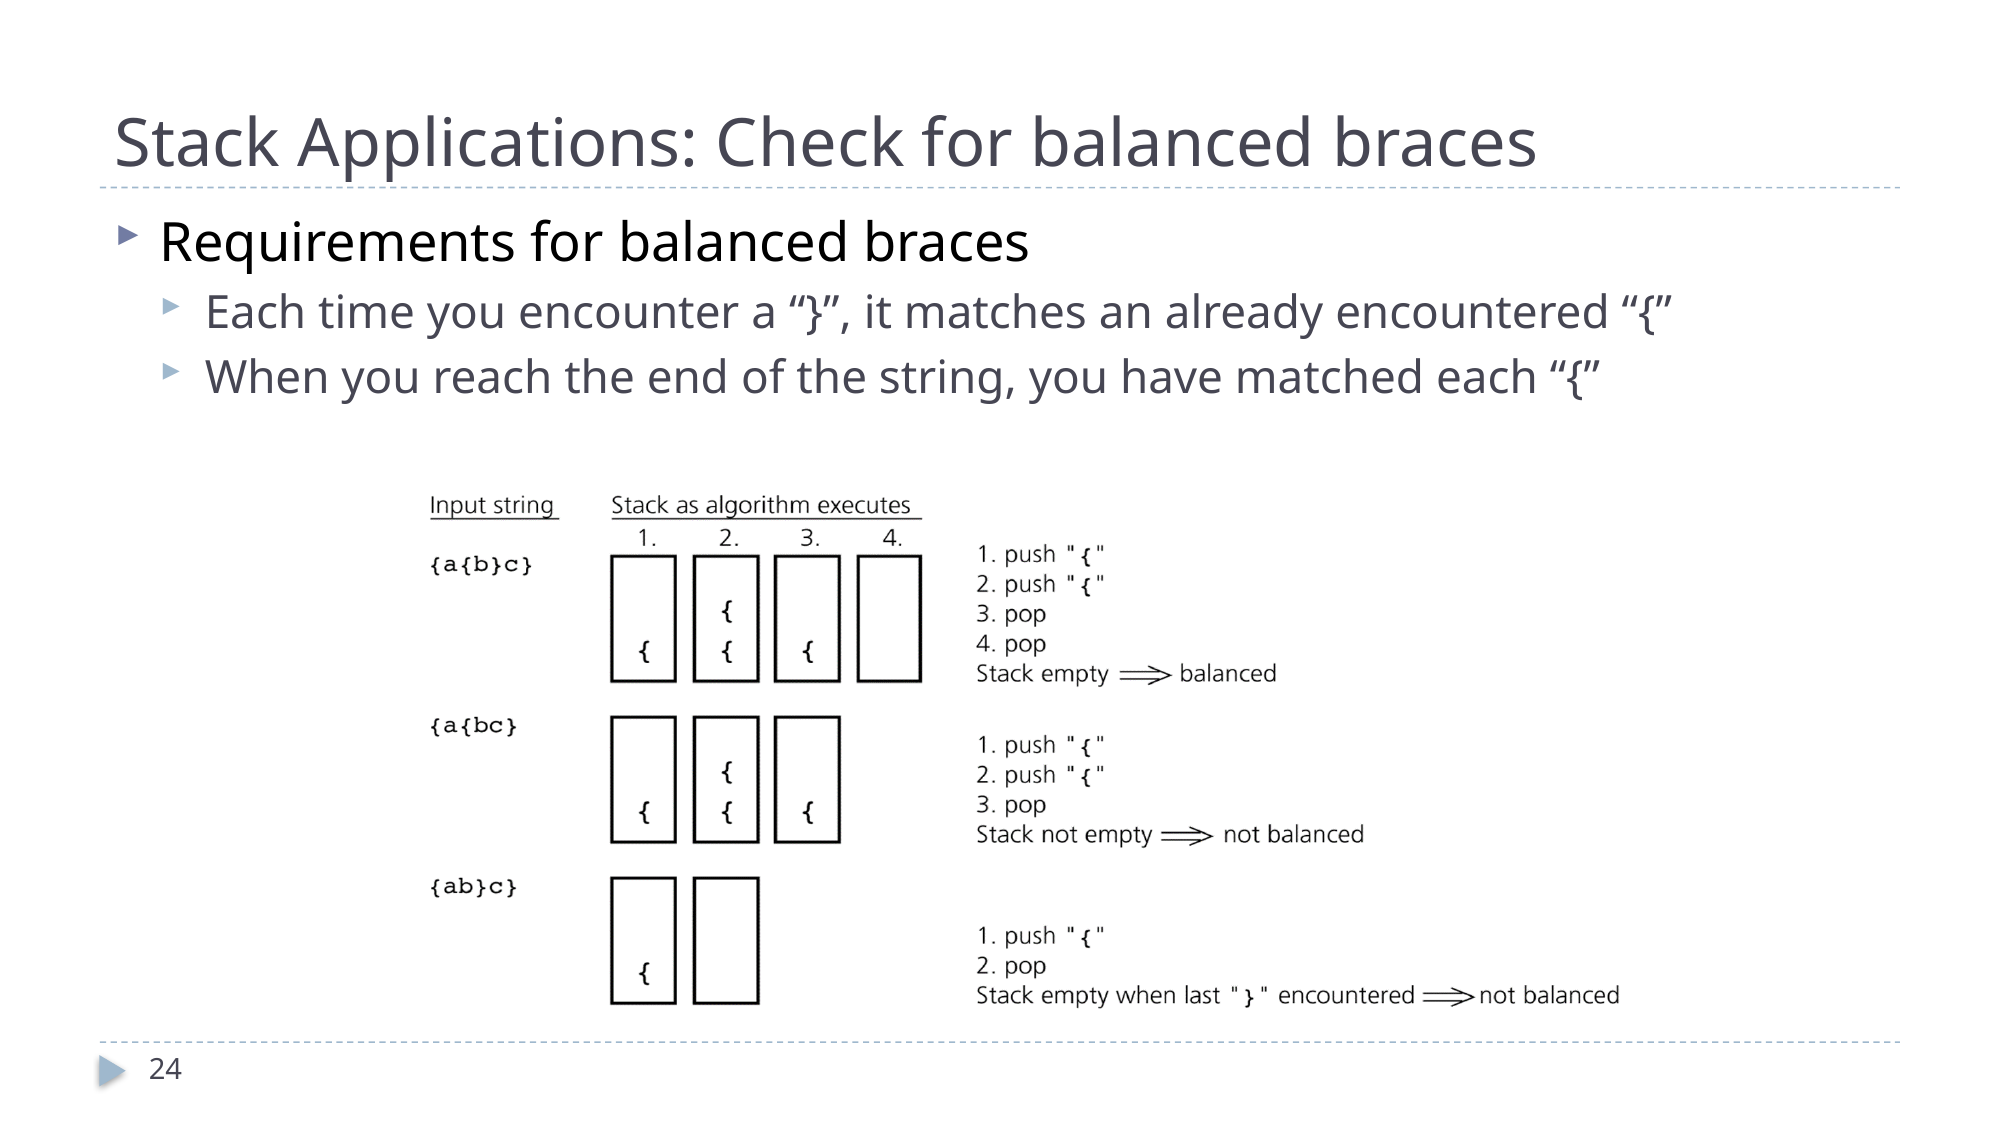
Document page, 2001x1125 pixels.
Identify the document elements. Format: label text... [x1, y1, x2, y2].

title Stack Applications: Check for balanced braces [99, 24, 1900, 188]
picture [426, 491, 1620, 1011]
list Requirements for balanced braces Each time you encounter a “}”, it matches an already encountered “{” When you reach the end of the string, you have matched each “{” [99, 200, 1900, 1010]
slide_number 24 [133, 1042, 568, 1103]
